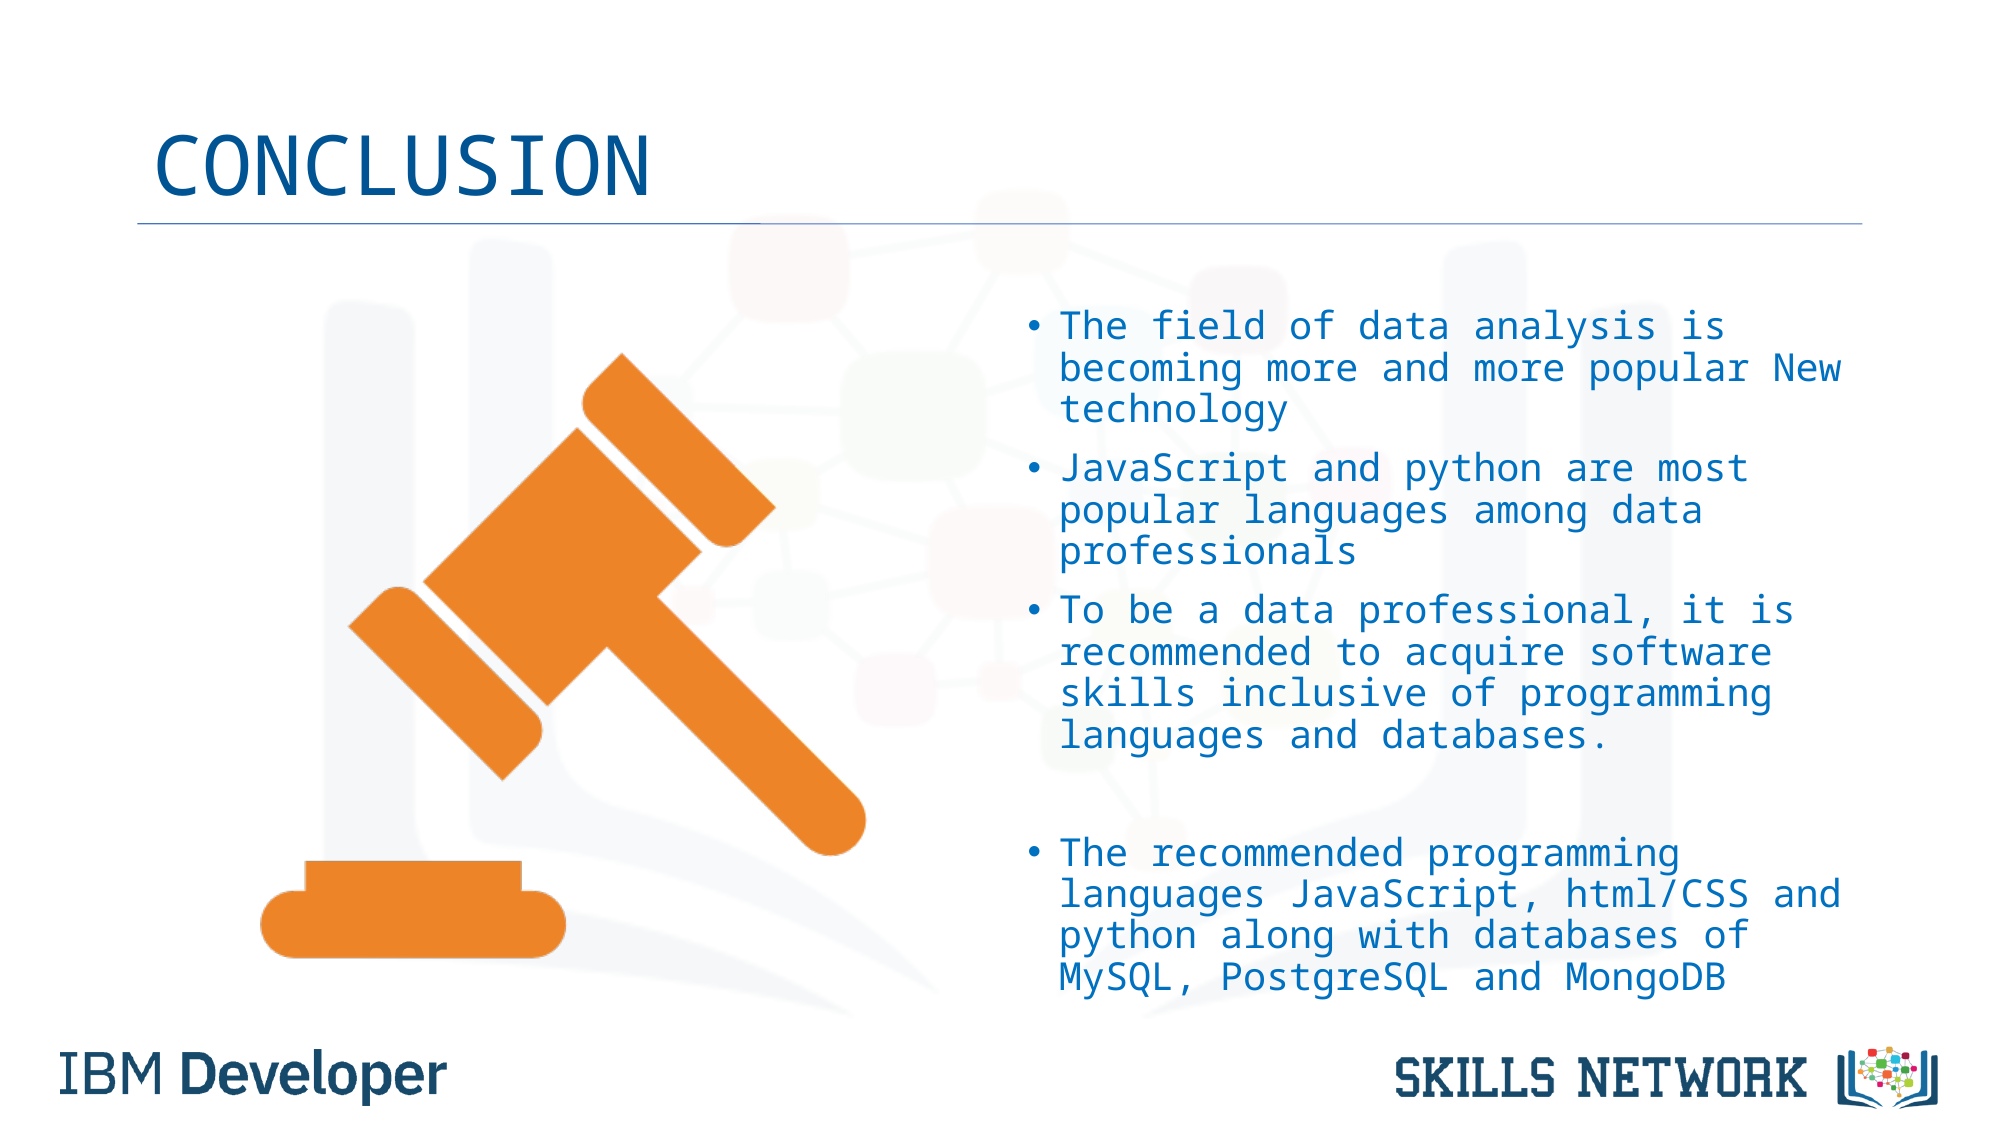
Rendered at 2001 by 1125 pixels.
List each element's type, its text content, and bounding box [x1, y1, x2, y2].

list The field of data analysis is becoming more and more popular New technology JavaScript and python are most popular languages among data professionals To be a data professional, it is recommended to acquire software skills inclusive of programming languages and databases. The recommended programming languages JavaScript, html/CSS and python along with databases of MySQL, PostgreSQL and MongoDB [1012, 299, 1863, 1014]
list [205, 299, 920, 1014]
picture [55, 1045, 459, 1108]
title CONCLUSION [137, 59, 1863, 278]
picture [1390, 1045, 1945, 1111]
